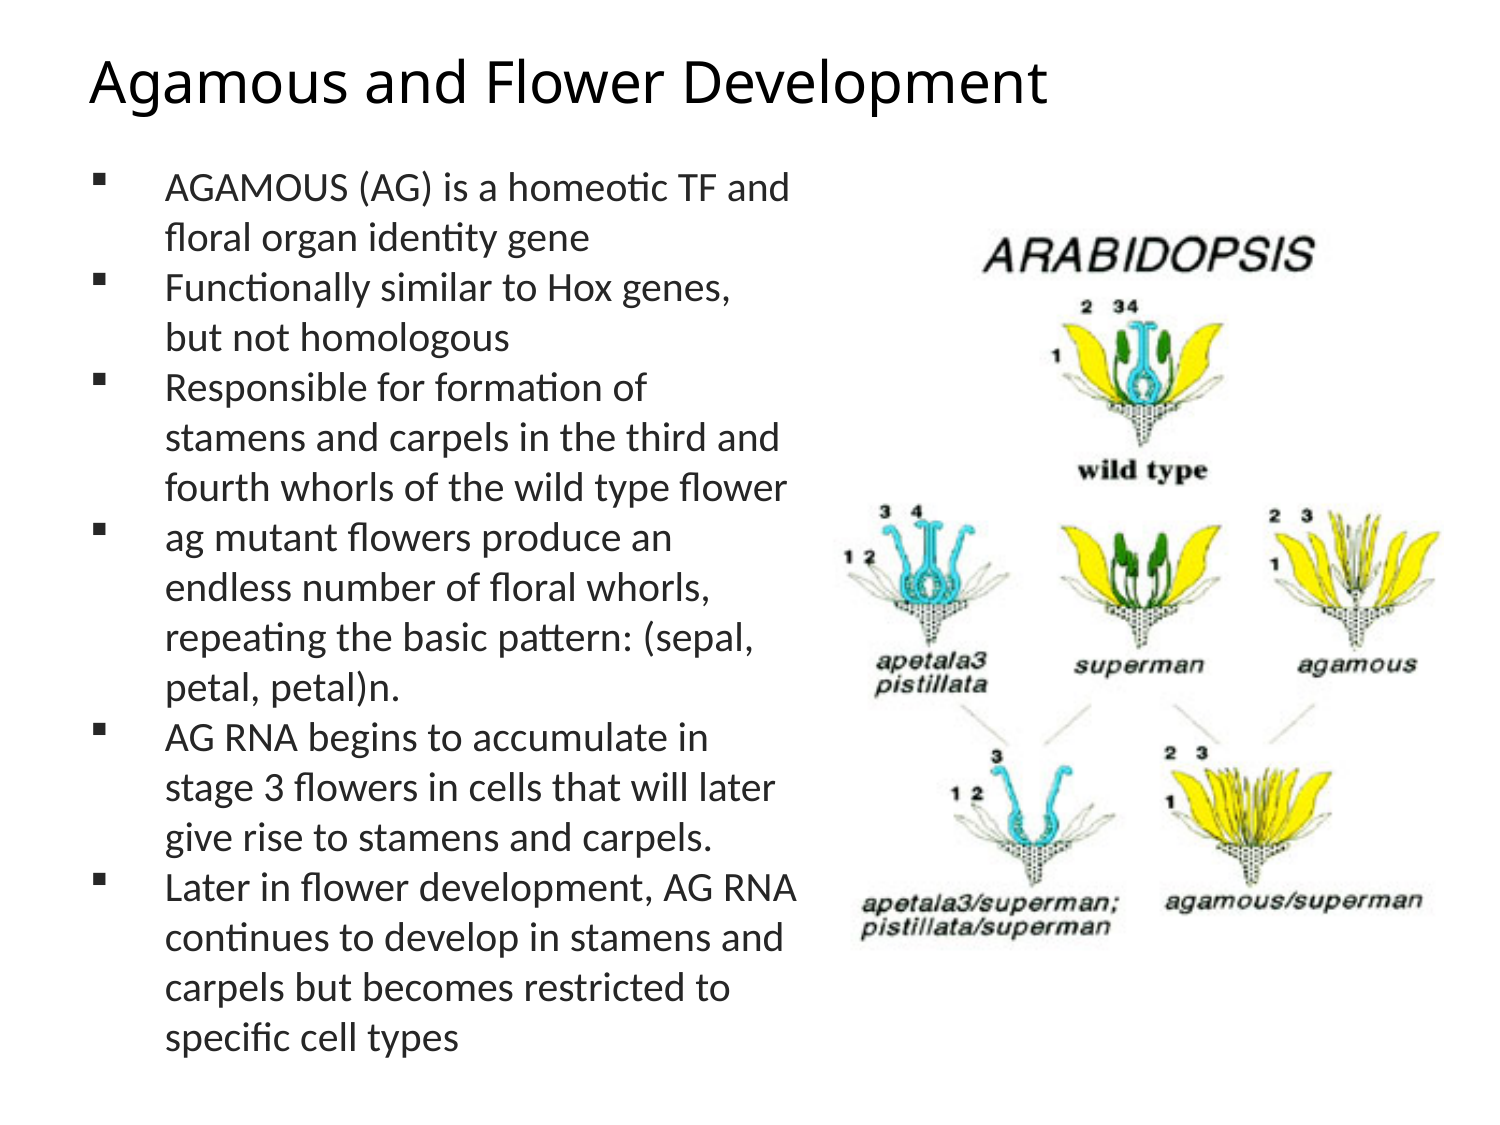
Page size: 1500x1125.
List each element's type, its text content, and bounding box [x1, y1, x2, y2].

text_box AGAMOUS (AG) is a homeotic TF and floral organ identity gene Functionally similar to Hox genes, but not homologous Responsible for formation of stamens and carpels in the third and fourth whorls of the wild type flower ag mutant flowers produce an endless number of floral whorls, repeating the basic pattern: (sepal, petal, petal)n. AG RNA begins to accumulate in stage 3 flowers in cells that will later give rise to stamens and carpels. Later in flower development, AG RNA continues to develop in stamens and carpels but becomes restricted to specific cell types [74, 152, 813, 1068]
text_box Agamous and Flower Development [74, 37, 1488, 123]
picture [774, 212, 1444, 955]
